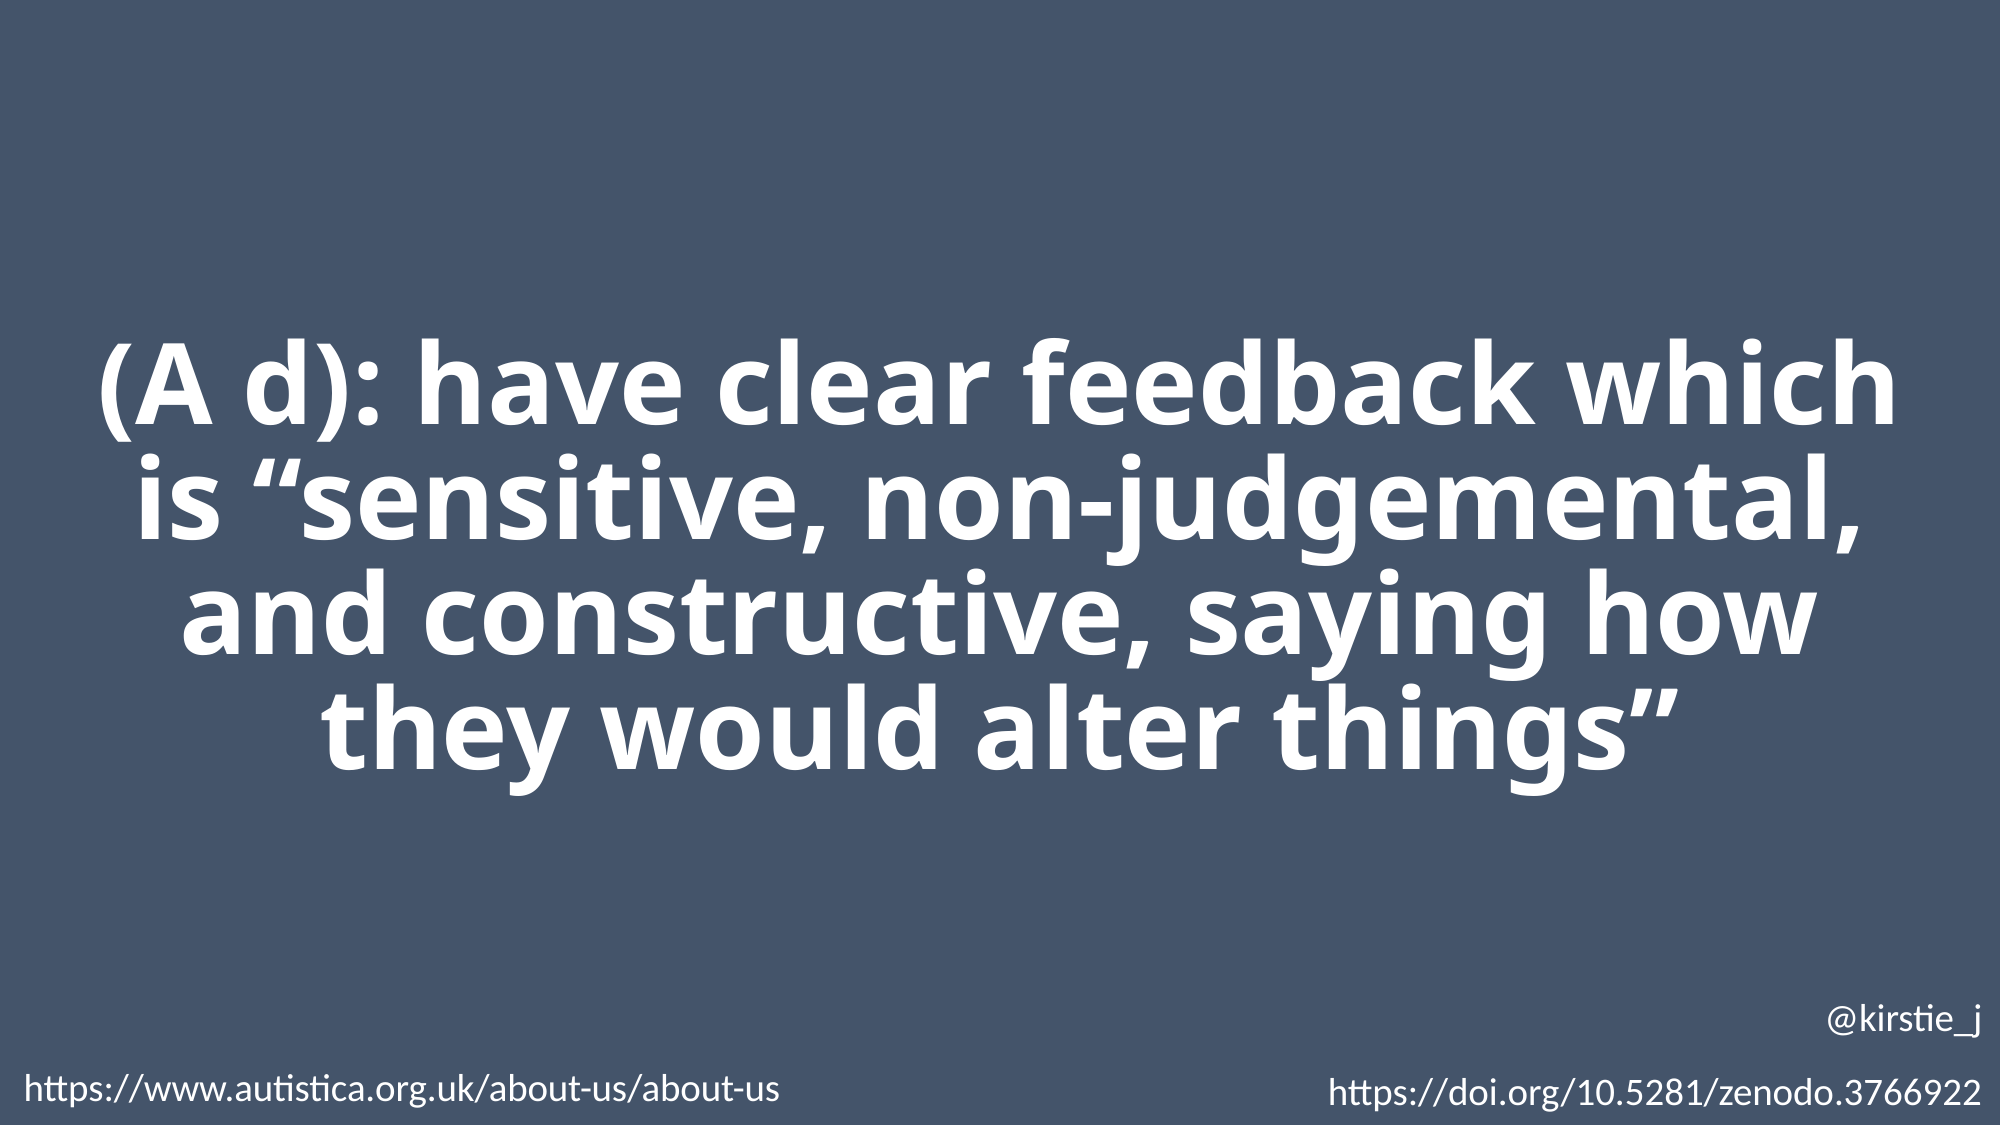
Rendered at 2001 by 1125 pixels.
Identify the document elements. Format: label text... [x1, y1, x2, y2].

text_box (A d): have clear feedback which is “sensitive, non-judgemental, and constructive, saying how they would alter things” [94, 155, 1906, 970]
text_box https://www.autistica.org.uk/about-us/about-us [0, 940, 1258, 1125]
list @kirstie_j https://doi.org/10.5281/zenodo.3766922 [1258, 936, 2000, 1125]
